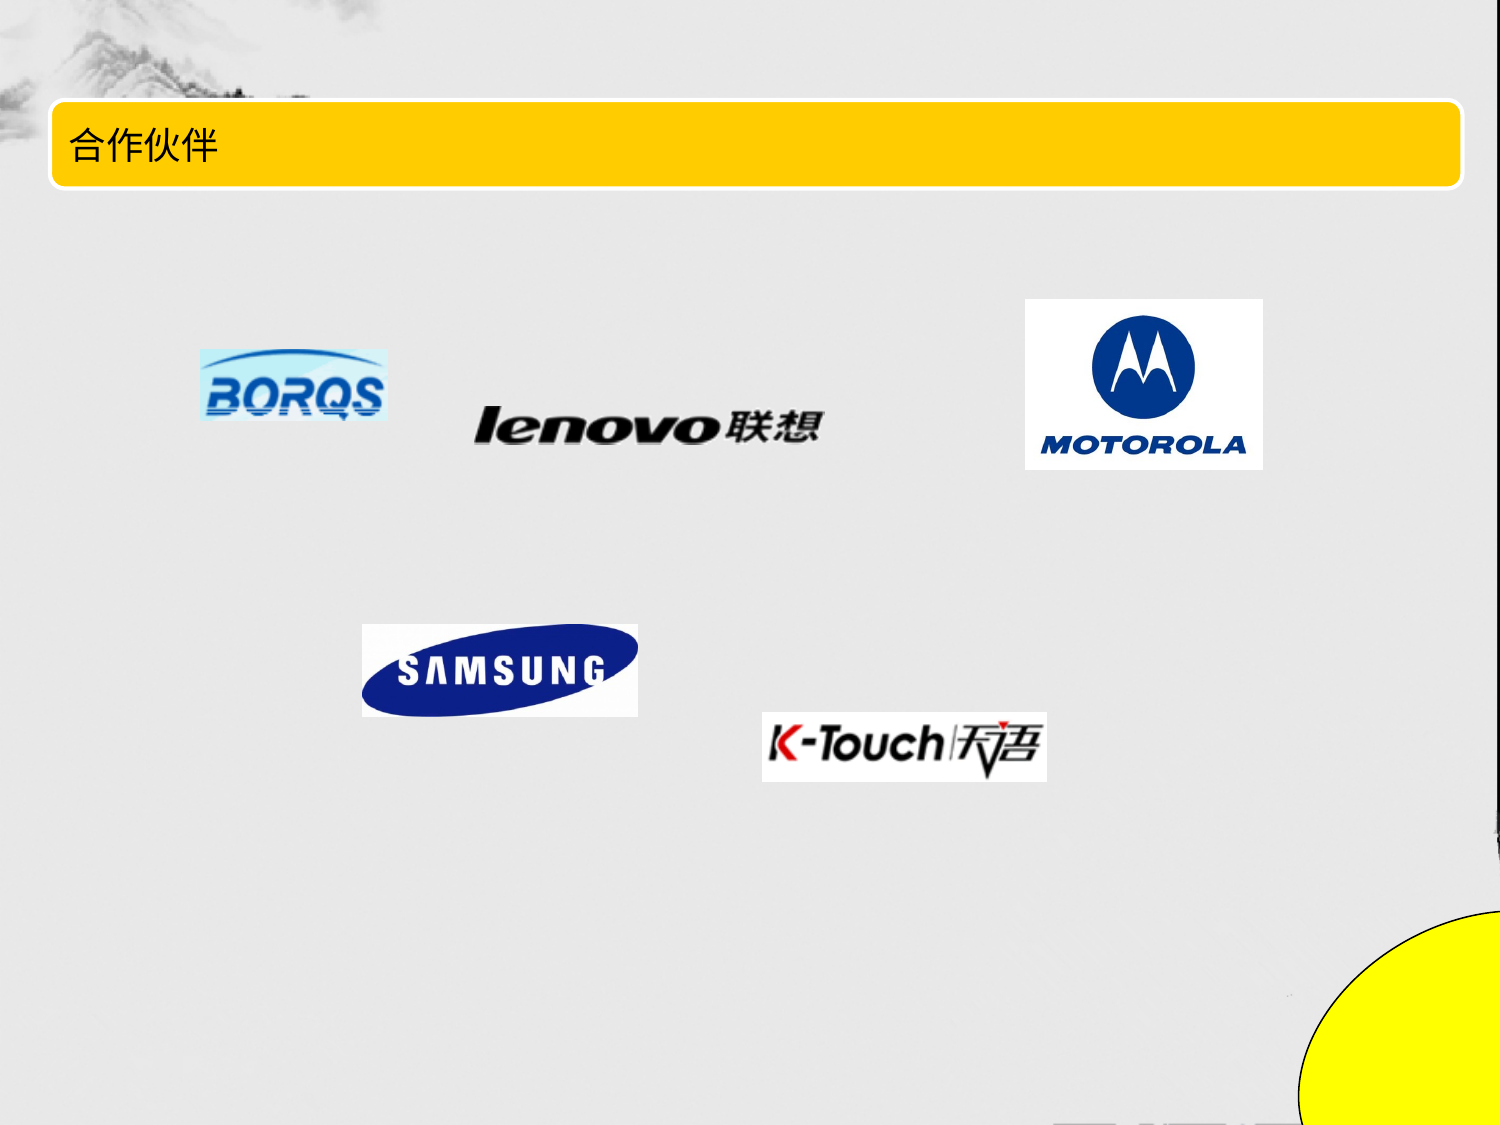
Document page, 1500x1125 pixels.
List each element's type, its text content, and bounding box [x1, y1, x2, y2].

text_box 合作伙伴 [49, 99, 1463, 189]
text_box [87, 87, 1413, 99]
picture [0, 0, 1500, 1125]
text_box [1298, 911, 1500, 1125]
